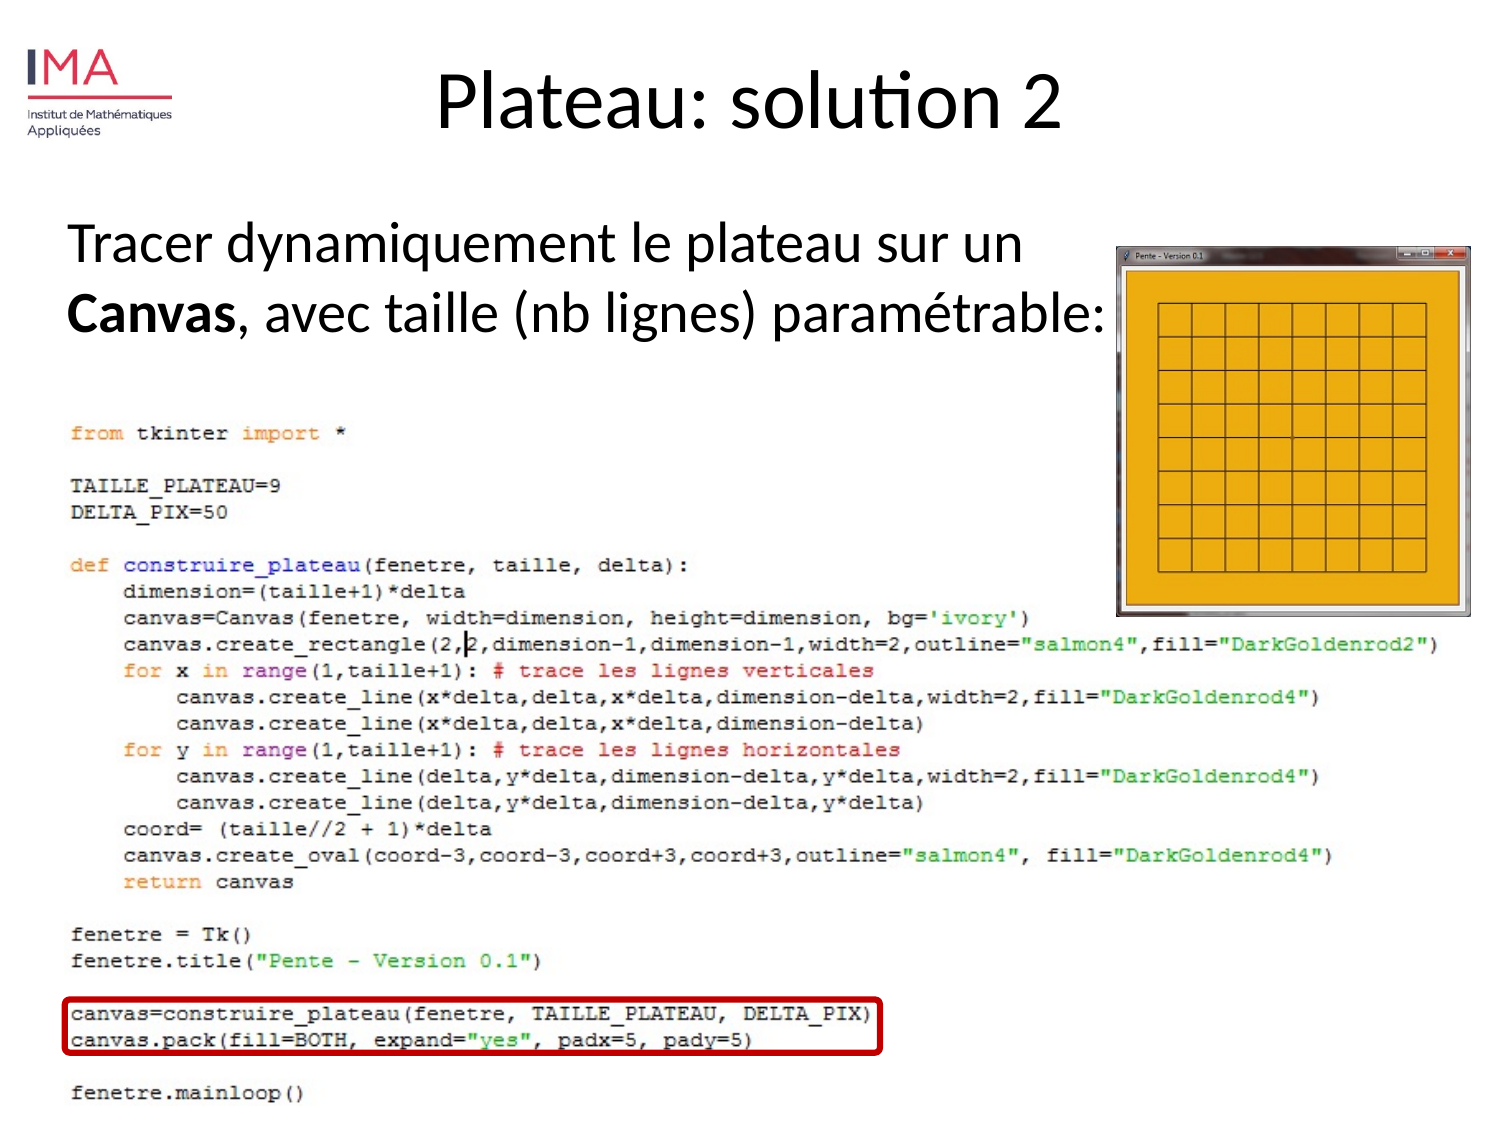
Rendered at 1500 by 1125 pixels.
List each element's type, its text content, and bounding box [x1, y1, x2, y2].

picture [64, 246, 1471, 1107]
picture [9, 15, 172, 149]
title Plateau: solution 2 [75, 37, 1425, 196]
list Tracer dynamiquement le plateau sur un Canvas, avec taille (nb lignes) paramétrable: [53, 196, 1459, 374]
